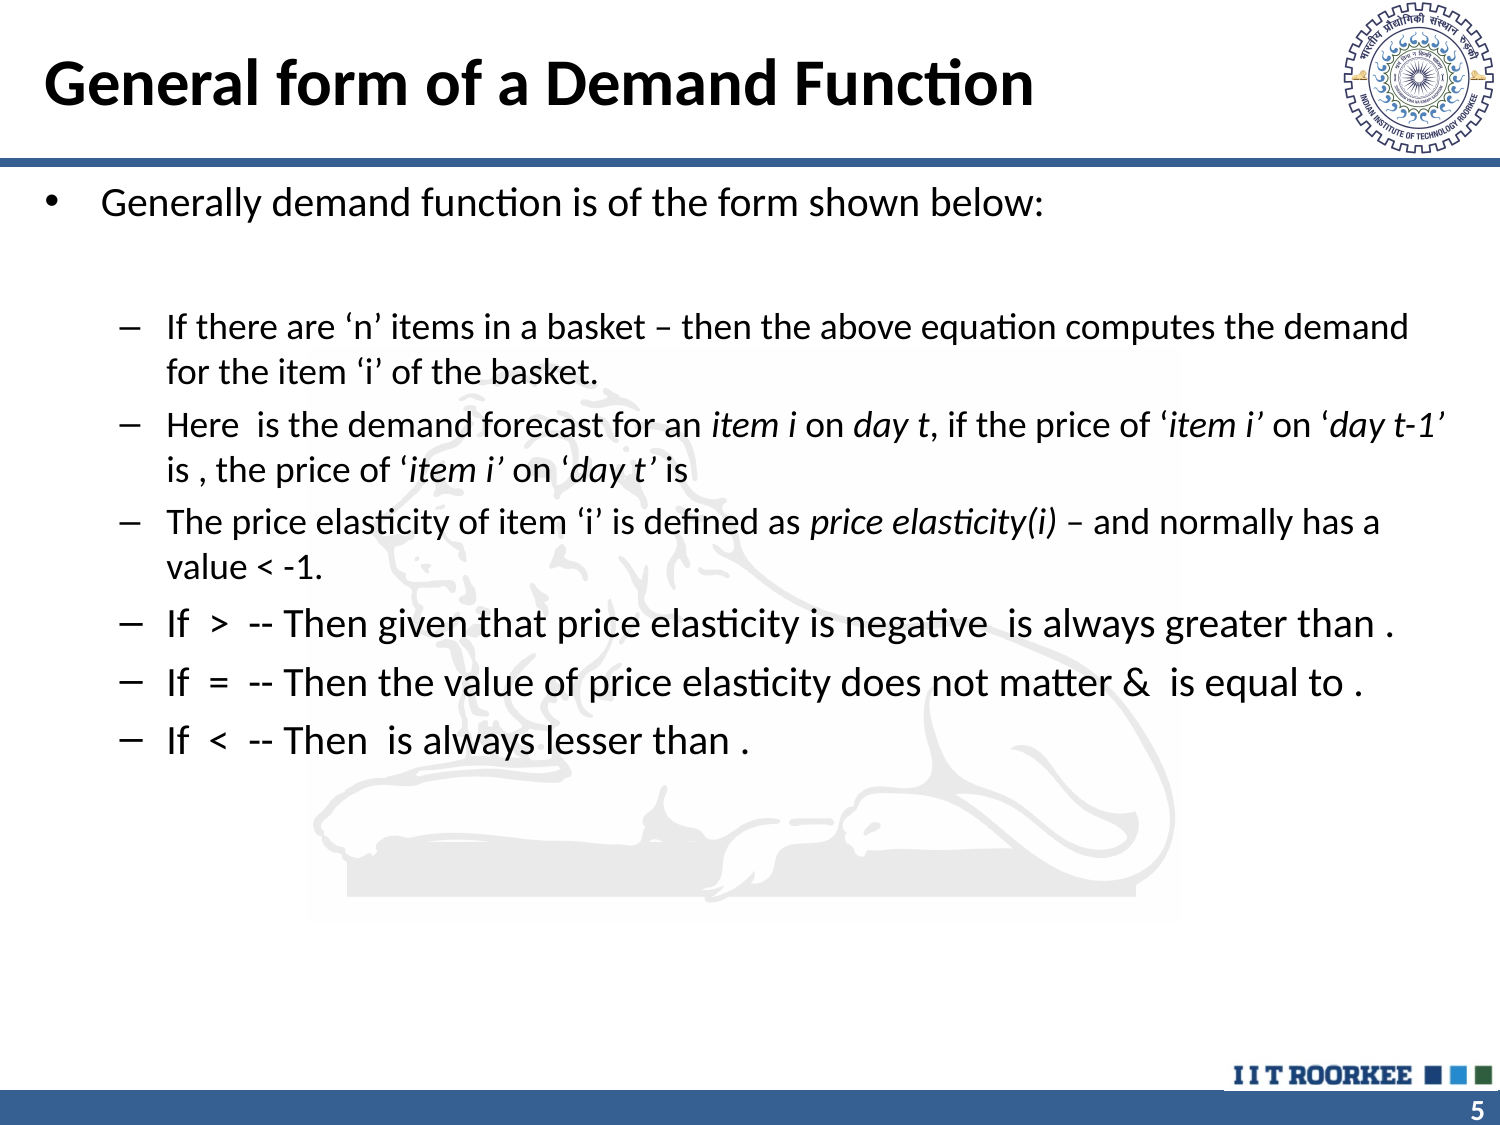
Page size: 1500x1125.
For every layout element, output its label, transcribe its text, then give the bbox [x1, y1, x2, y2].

picture [1339, 0, 1500, 158]
picture [1168, 635, 1179, 642]
picture [1170, 624, 1181, 634]
picture [307, 347, 1181, 924]
title General form of a Demand Function [29, 33, 1185, 125]
picture [1224, 1057, 1498, 1091]
picture [1169, 619, 1177, 627]
